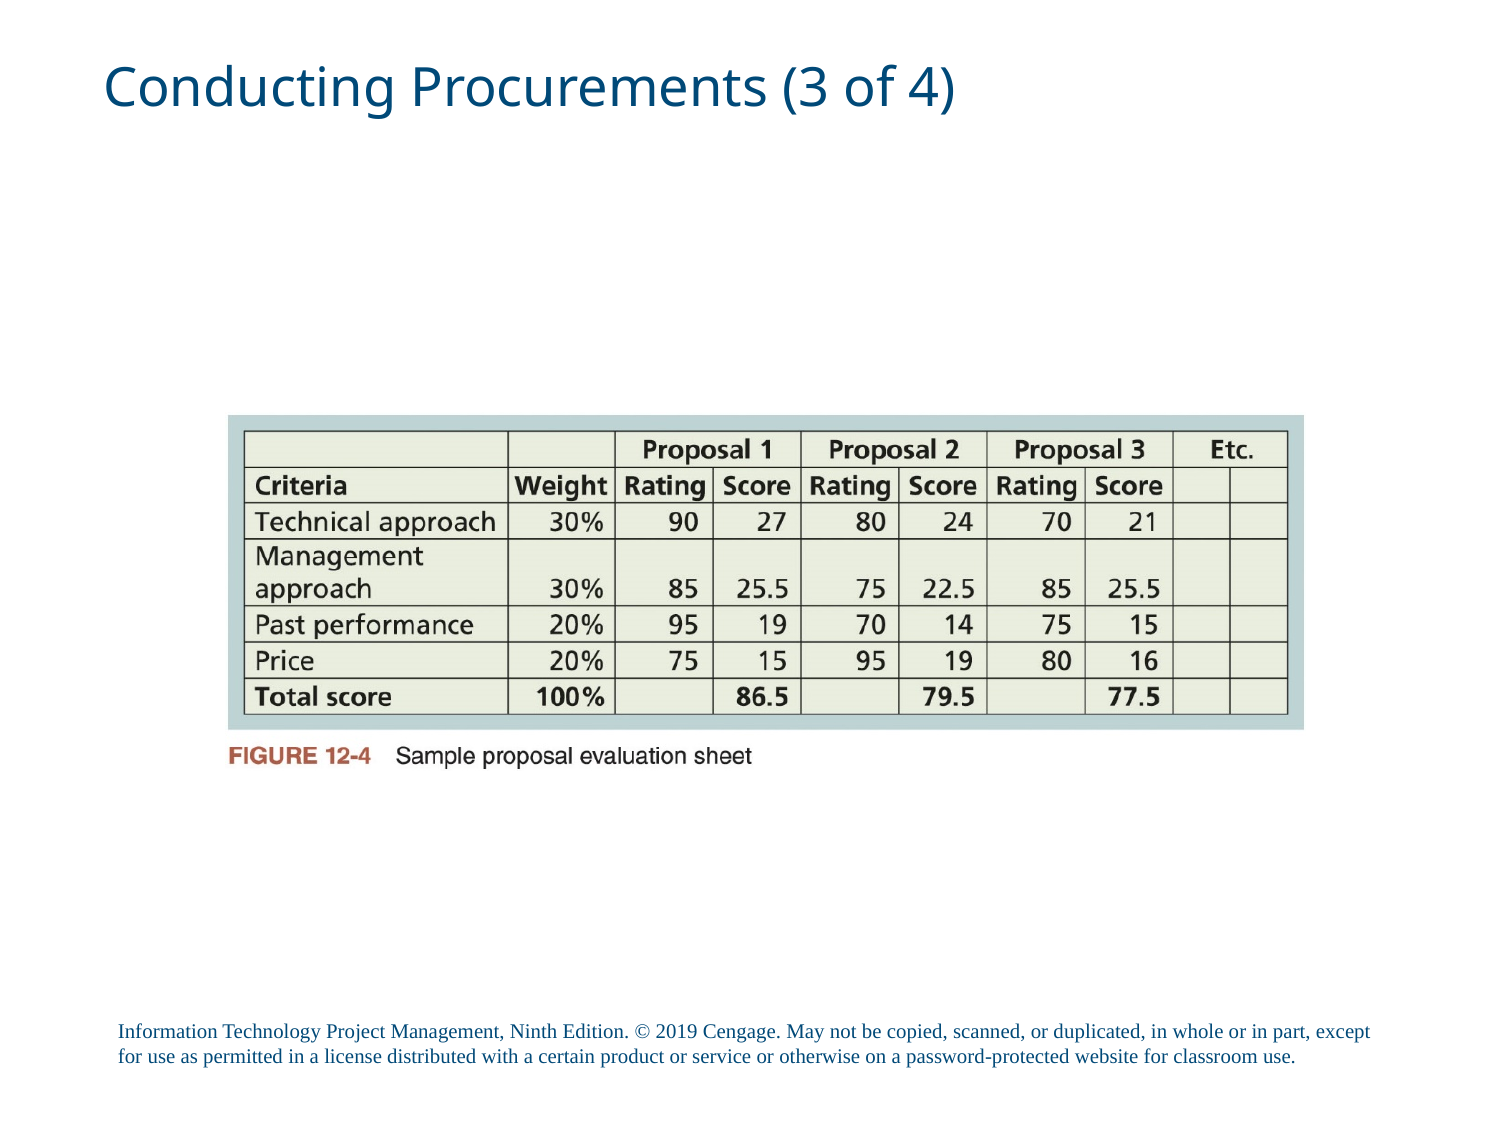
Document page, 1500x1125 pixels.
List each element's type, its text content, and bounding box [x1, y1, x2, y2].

picture [224, 412, 1306, 771]
title Conducting Procurements (3 of 4) [103, 59, 1397, 278]
footer Information Technology Project Management, Ninth Edition. © 2019 Cengage. May not be copied, scanned, or duplicated, in whole or in part, except for use as permitted in a license distributed with a certain product or service or otherwise on a password-protected website for classroom use. [103, 1009, 1397, 1070]
